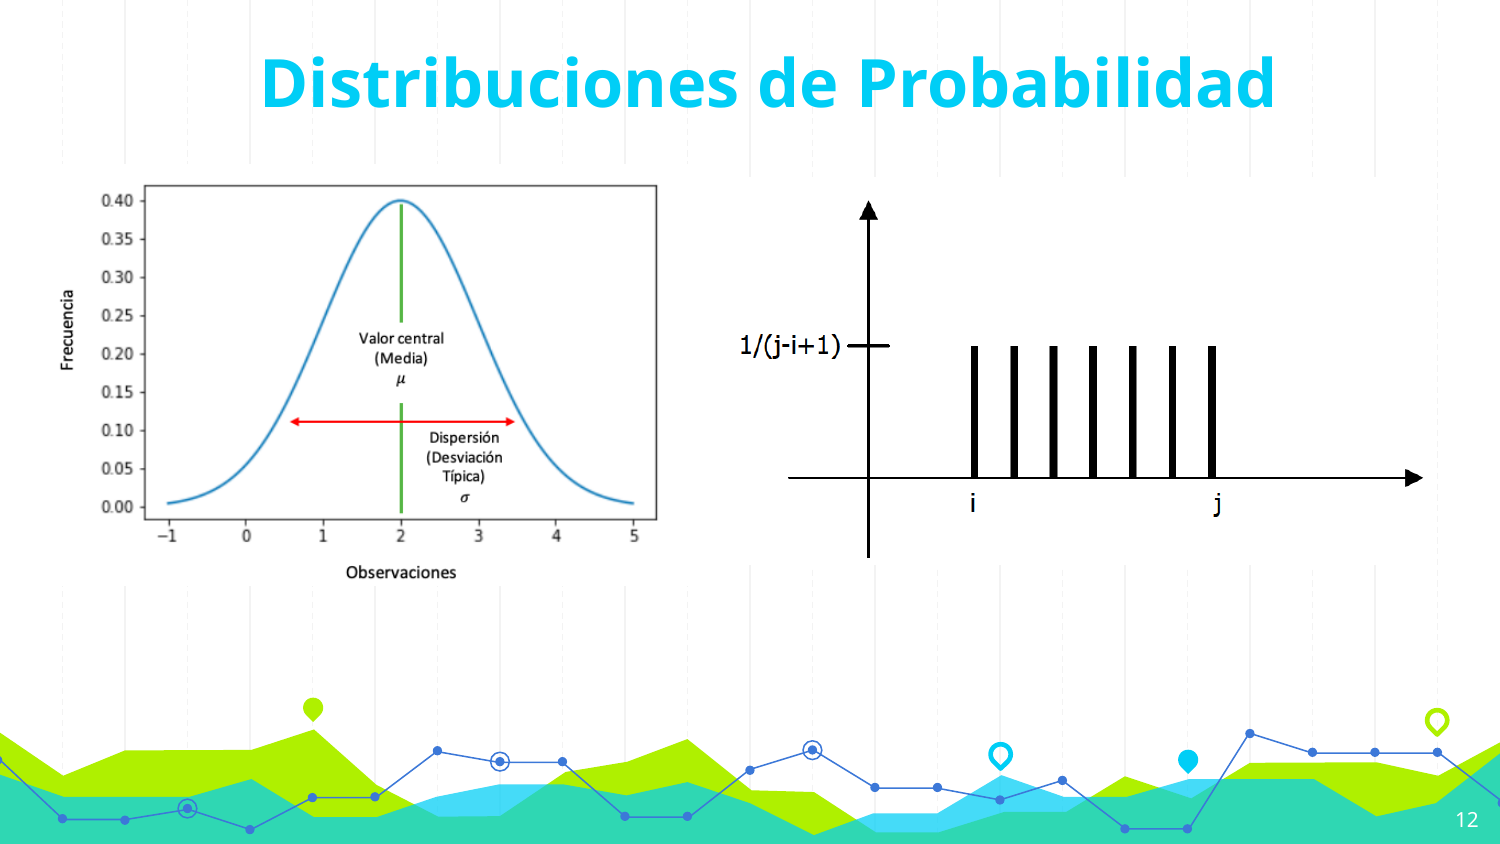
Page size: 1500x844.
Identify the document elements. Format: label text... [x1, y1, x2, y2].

slide_number 12 [1403, 791, 1494, 844]
picture [718, 177, 1436, 566]
title Distribuciones de Probabilidad [71, 33, 1467, 137]
picture [48, 164, 701, 586]
